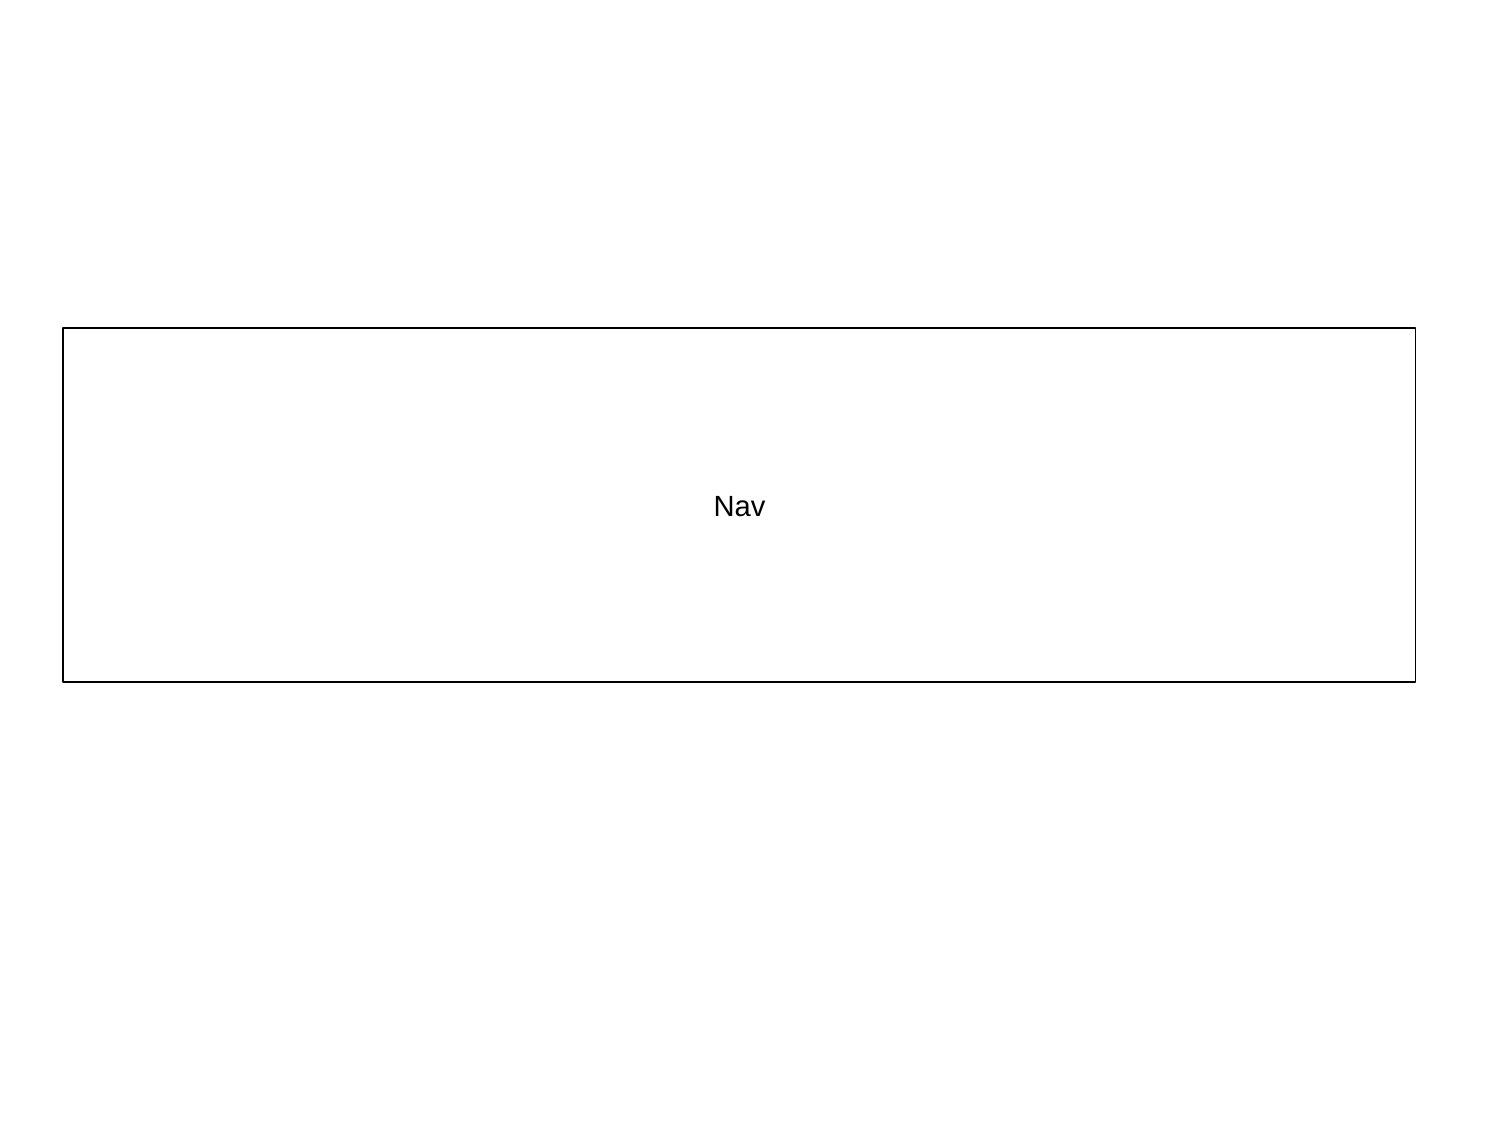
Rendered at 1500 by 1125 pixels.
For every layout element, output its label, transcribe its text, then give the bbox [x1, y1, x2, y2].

text_box Nav [63, 328, 1416, 683]
